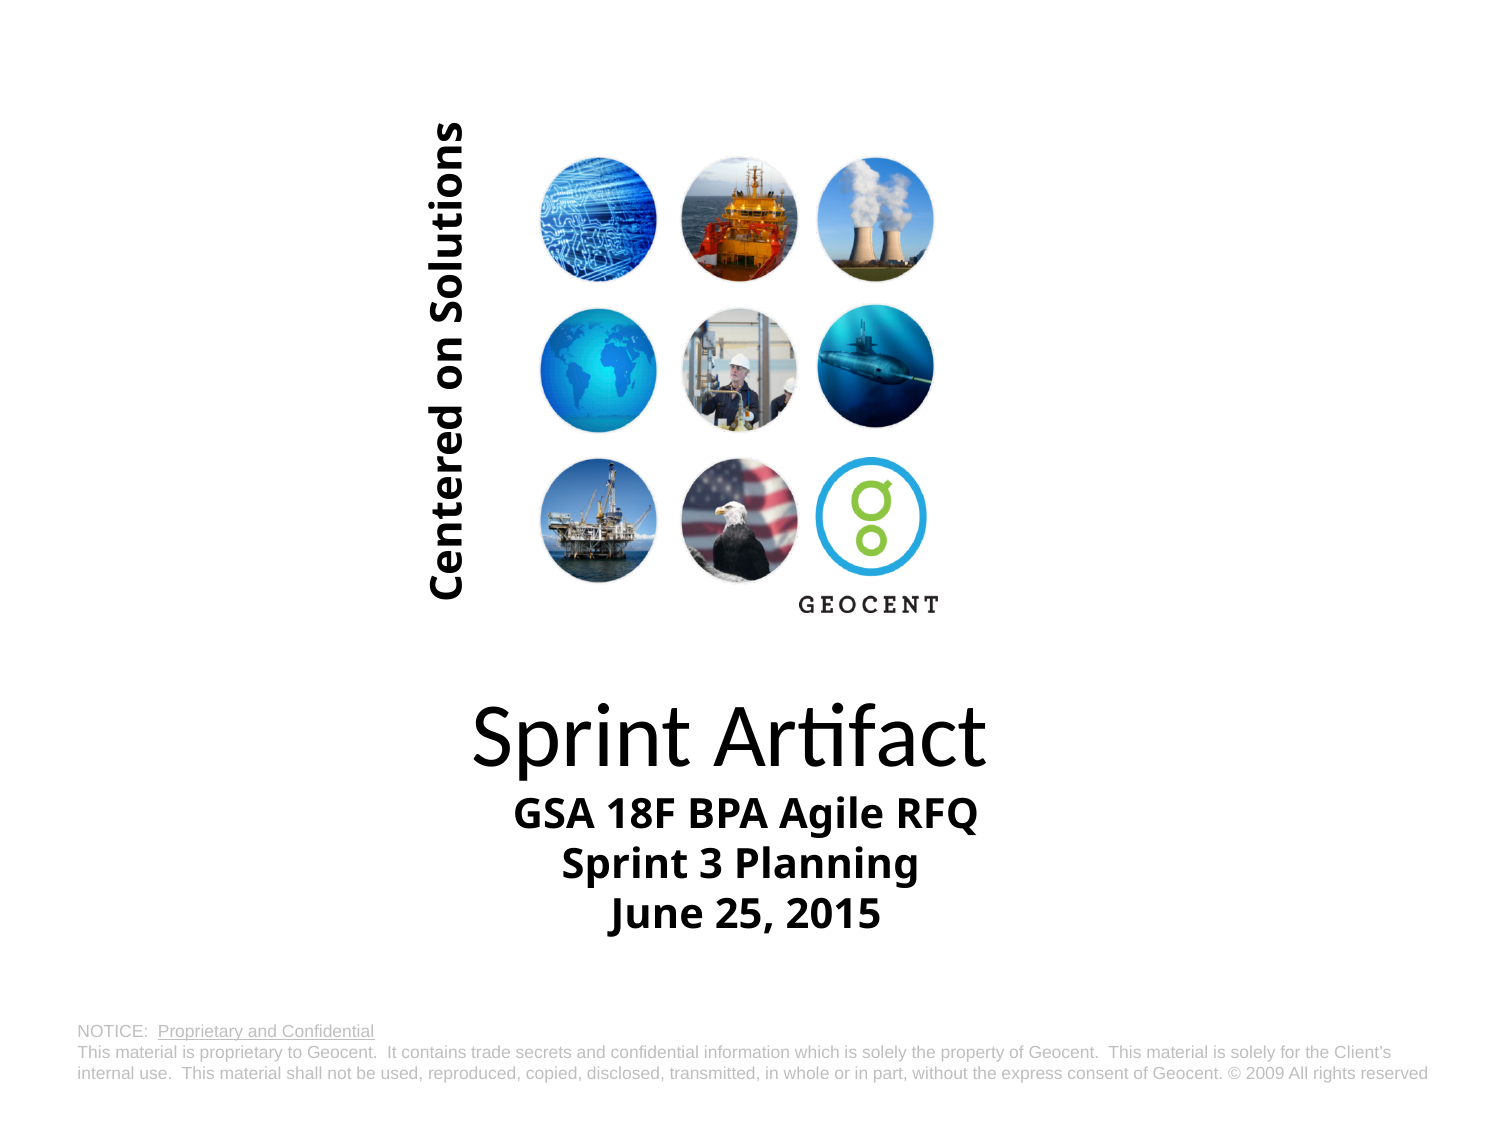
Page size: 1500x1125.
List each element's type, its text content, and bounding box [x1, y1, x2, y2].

text_box Centered on Solutions [410, 62, 478, 618]
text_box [537, 154, 938, 613]
title NOTICE: Proprietary and Confidential This material is proprietary to Geocent. It contains trade secrets and confidential information which is solely the property of Geocent. This material is solely for the Client’s internal use. This material shall not be used, reproduced, copied, disclosed, transmitted, in whole or in part, without the express consent of Geocent. © 2009 All rights reserved [62, 1012, 1463, 1125]
text_box Sprint Artifact [92, 667, 1368, 793]
text_box GSA 18F BPA Agile RFQ Sprint 3 Planning June 25, 2015 [92, 779, 1400, 945]
